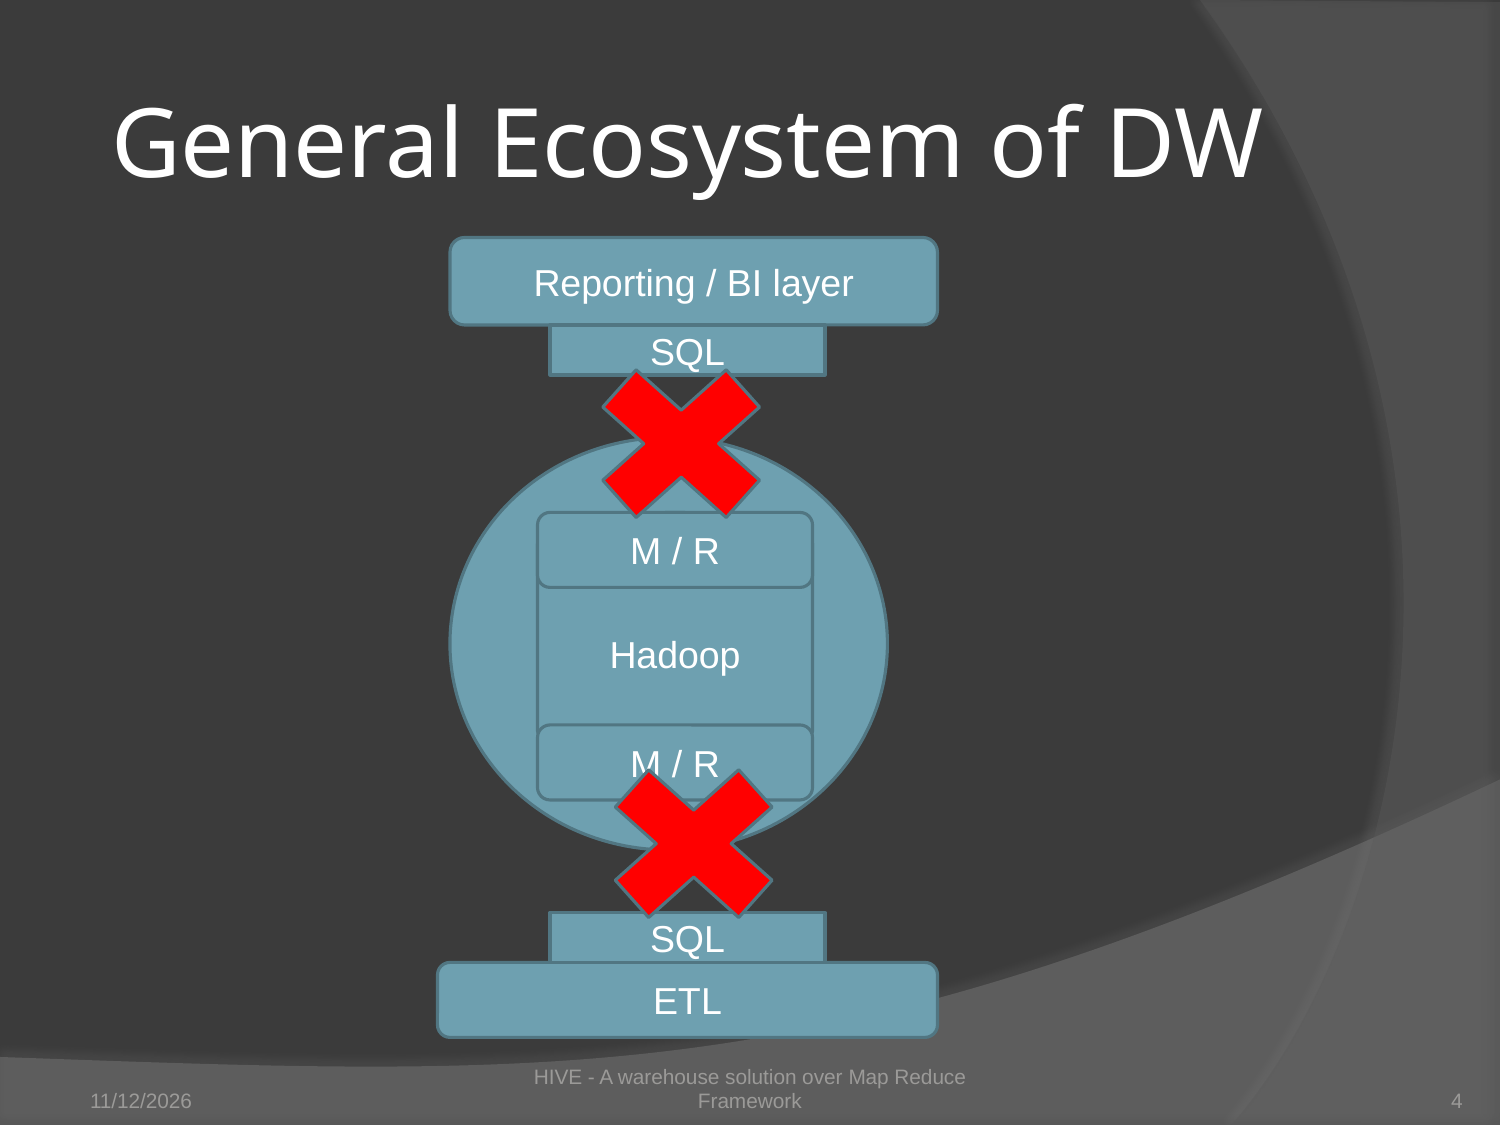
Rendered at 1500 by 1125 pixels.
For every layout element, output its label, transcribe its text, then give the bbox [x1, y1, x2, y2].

text_box [601, 368, 761, 519]
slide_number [75, 1053, 425, 1114]
text_box Reporting / BI layer [448, 235, 940, 327]
title General Ecosystem of DW [74, 44, 1301, 233]
text_box [689, 802, 699, 807]
text_box [614, 768, 774, 919]
text_box [448, 438, 653, 851]
footer HIVE - A warehouse solution over Map Reduce Framework [512, 1053, 988, 1114]
text_box M / R [535, 723, 815, 802]
text_box Hadoop [535, 576, 815, 732]
text_box [648, 480, 714, 510]
text_box M / R [535, 510, 815, 589]
text_box SQL [548, 323, 827, 377]
text_box [722, 442, 889, 842]
slide_number 4 [1337, 1053, 1463, 1114]
text_box ETL [435, 960, 940, 1039]
text_box SQL [548, 911, 827, 964]
